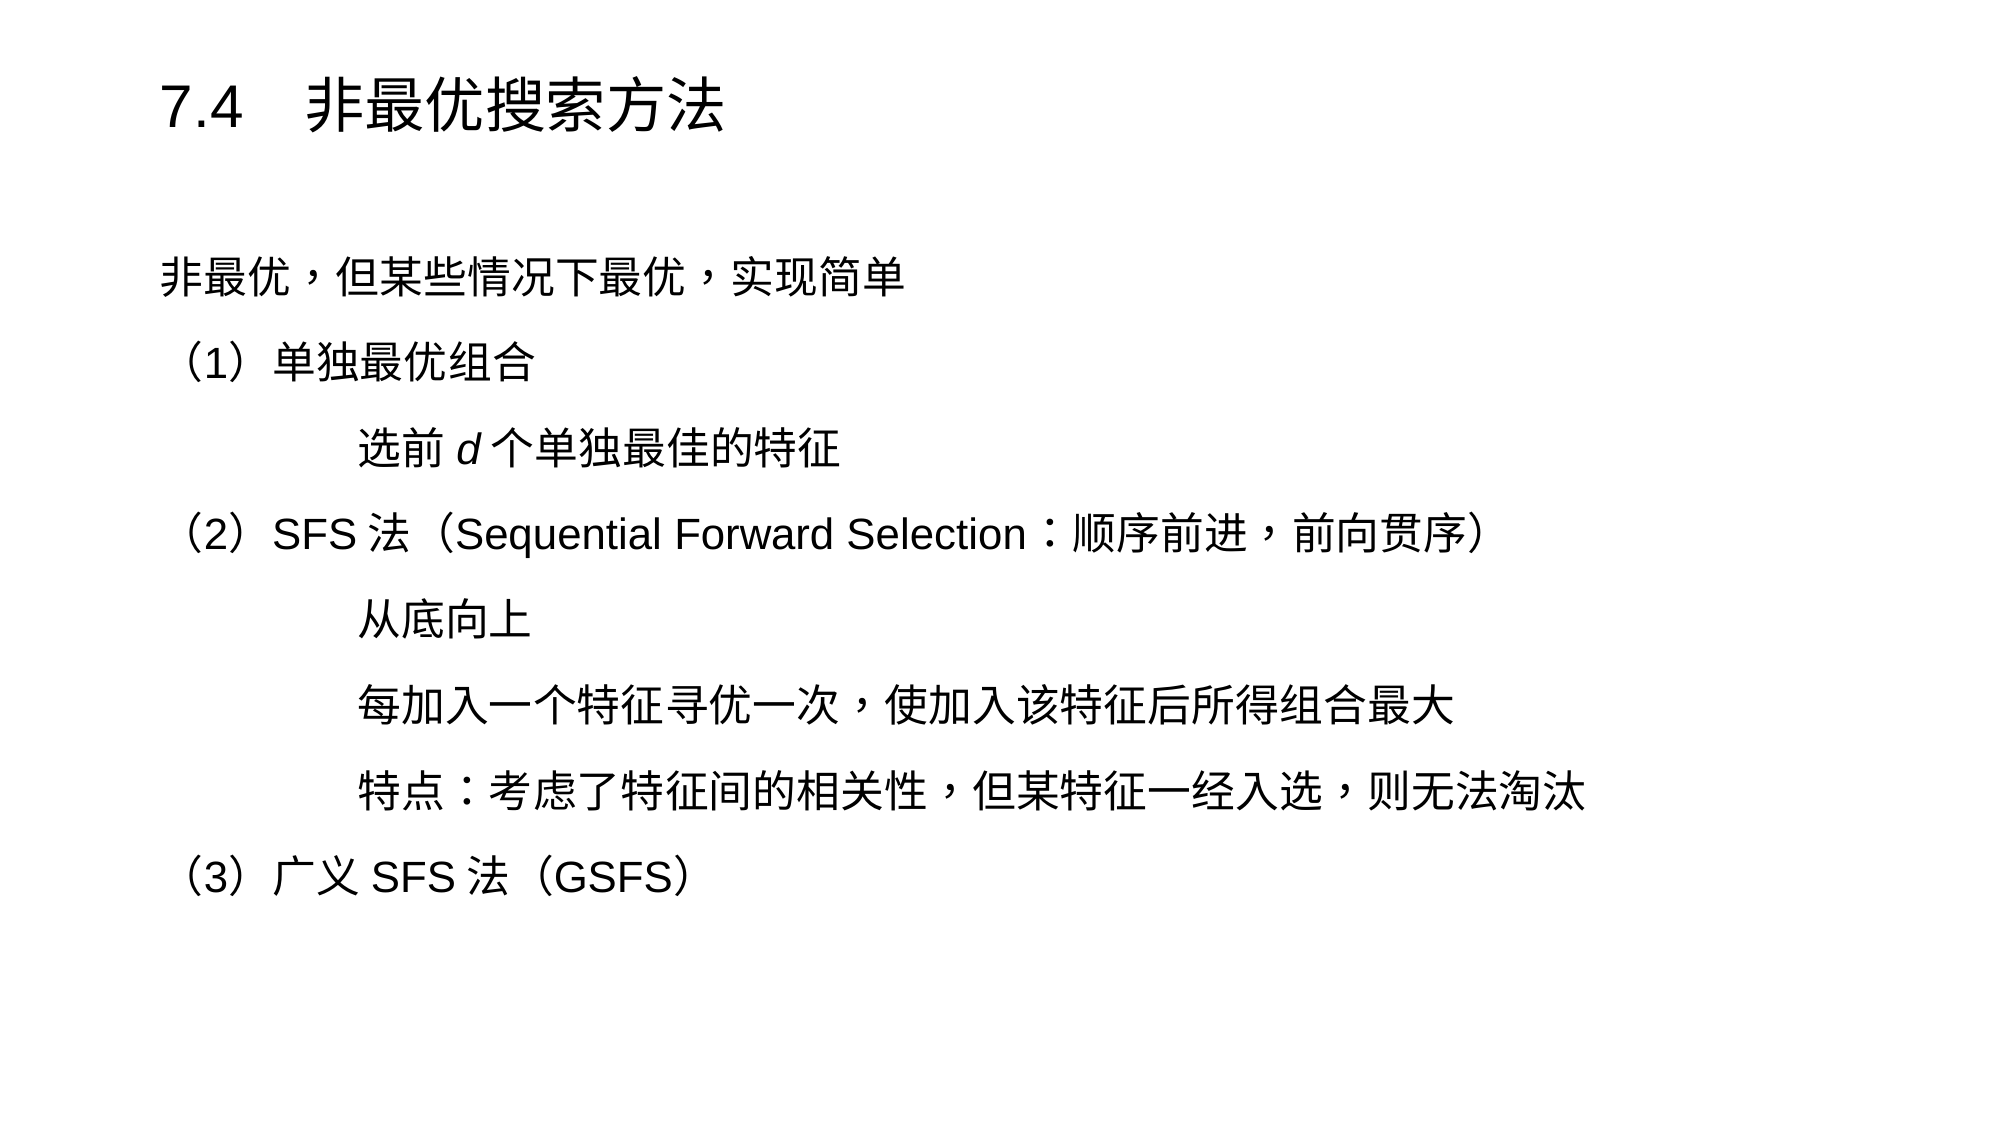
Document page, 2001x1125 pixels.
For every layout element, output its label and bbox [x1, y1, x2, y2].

picture [160, 63, 1781, 920]
